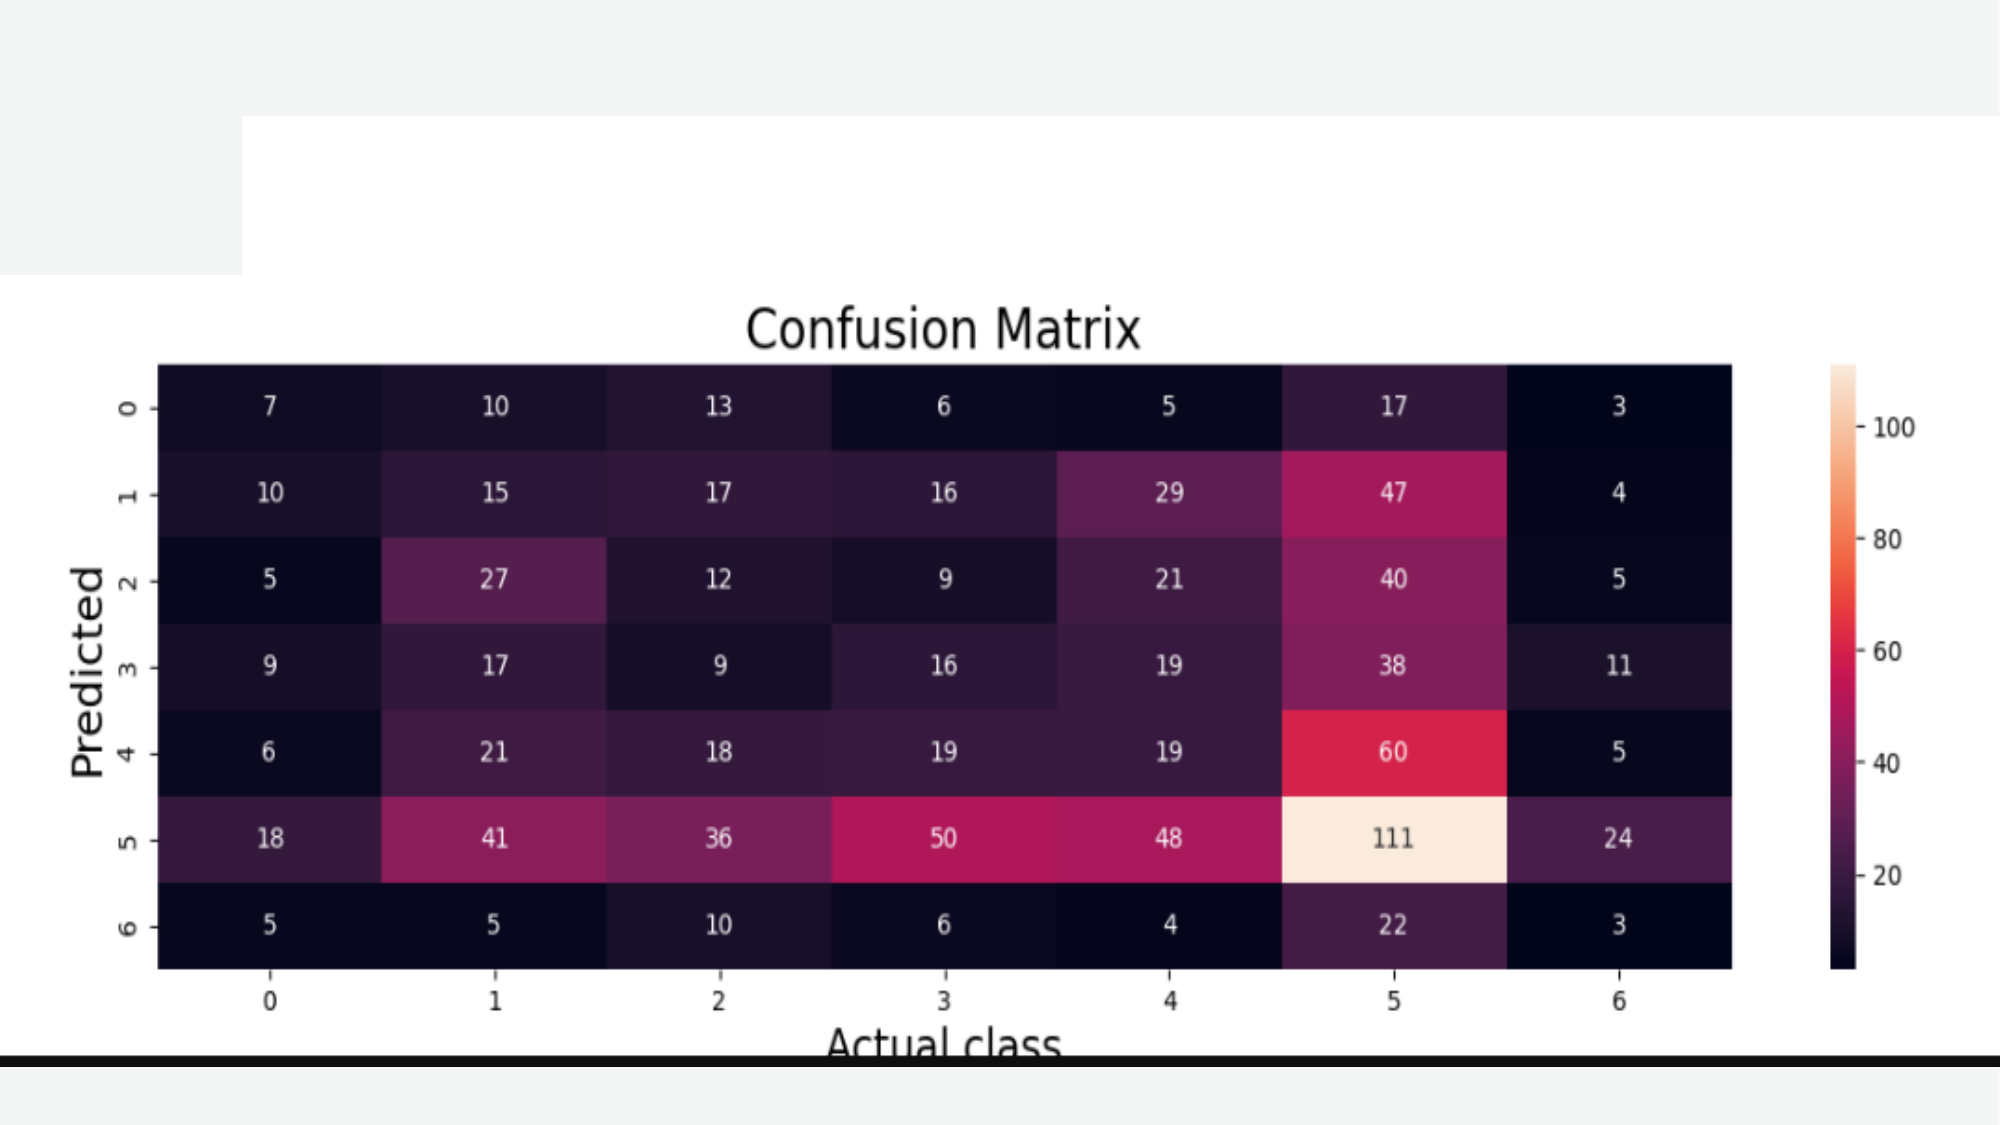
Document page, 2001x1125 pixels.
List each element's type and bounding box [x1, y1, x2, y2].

picture [0, 275, 2000, 1067]
